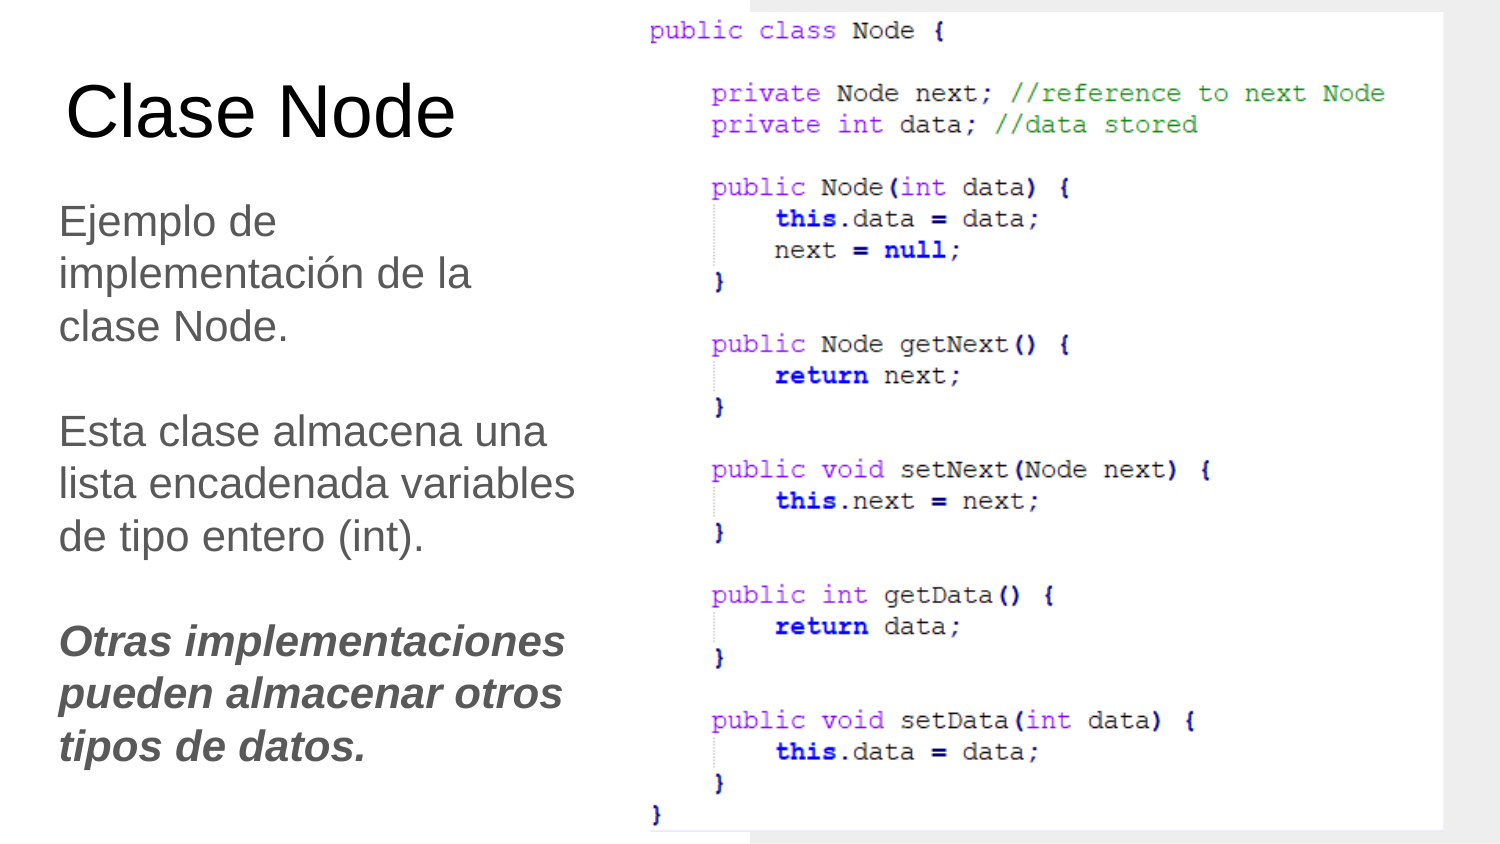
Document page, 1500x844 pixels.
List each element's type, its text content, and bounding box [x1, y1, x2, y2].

title Clase Node [43, 37, 479, 168]
subtitle Ejemplo de implementación de la clase Node. Esta clase almacena una lista encadenada variables de tipo entero (int). Otras implementaciones pueden almacenar otros tipos de datos. [43, 177, 597, 768]
picture [650, 12, 1444, 832]
